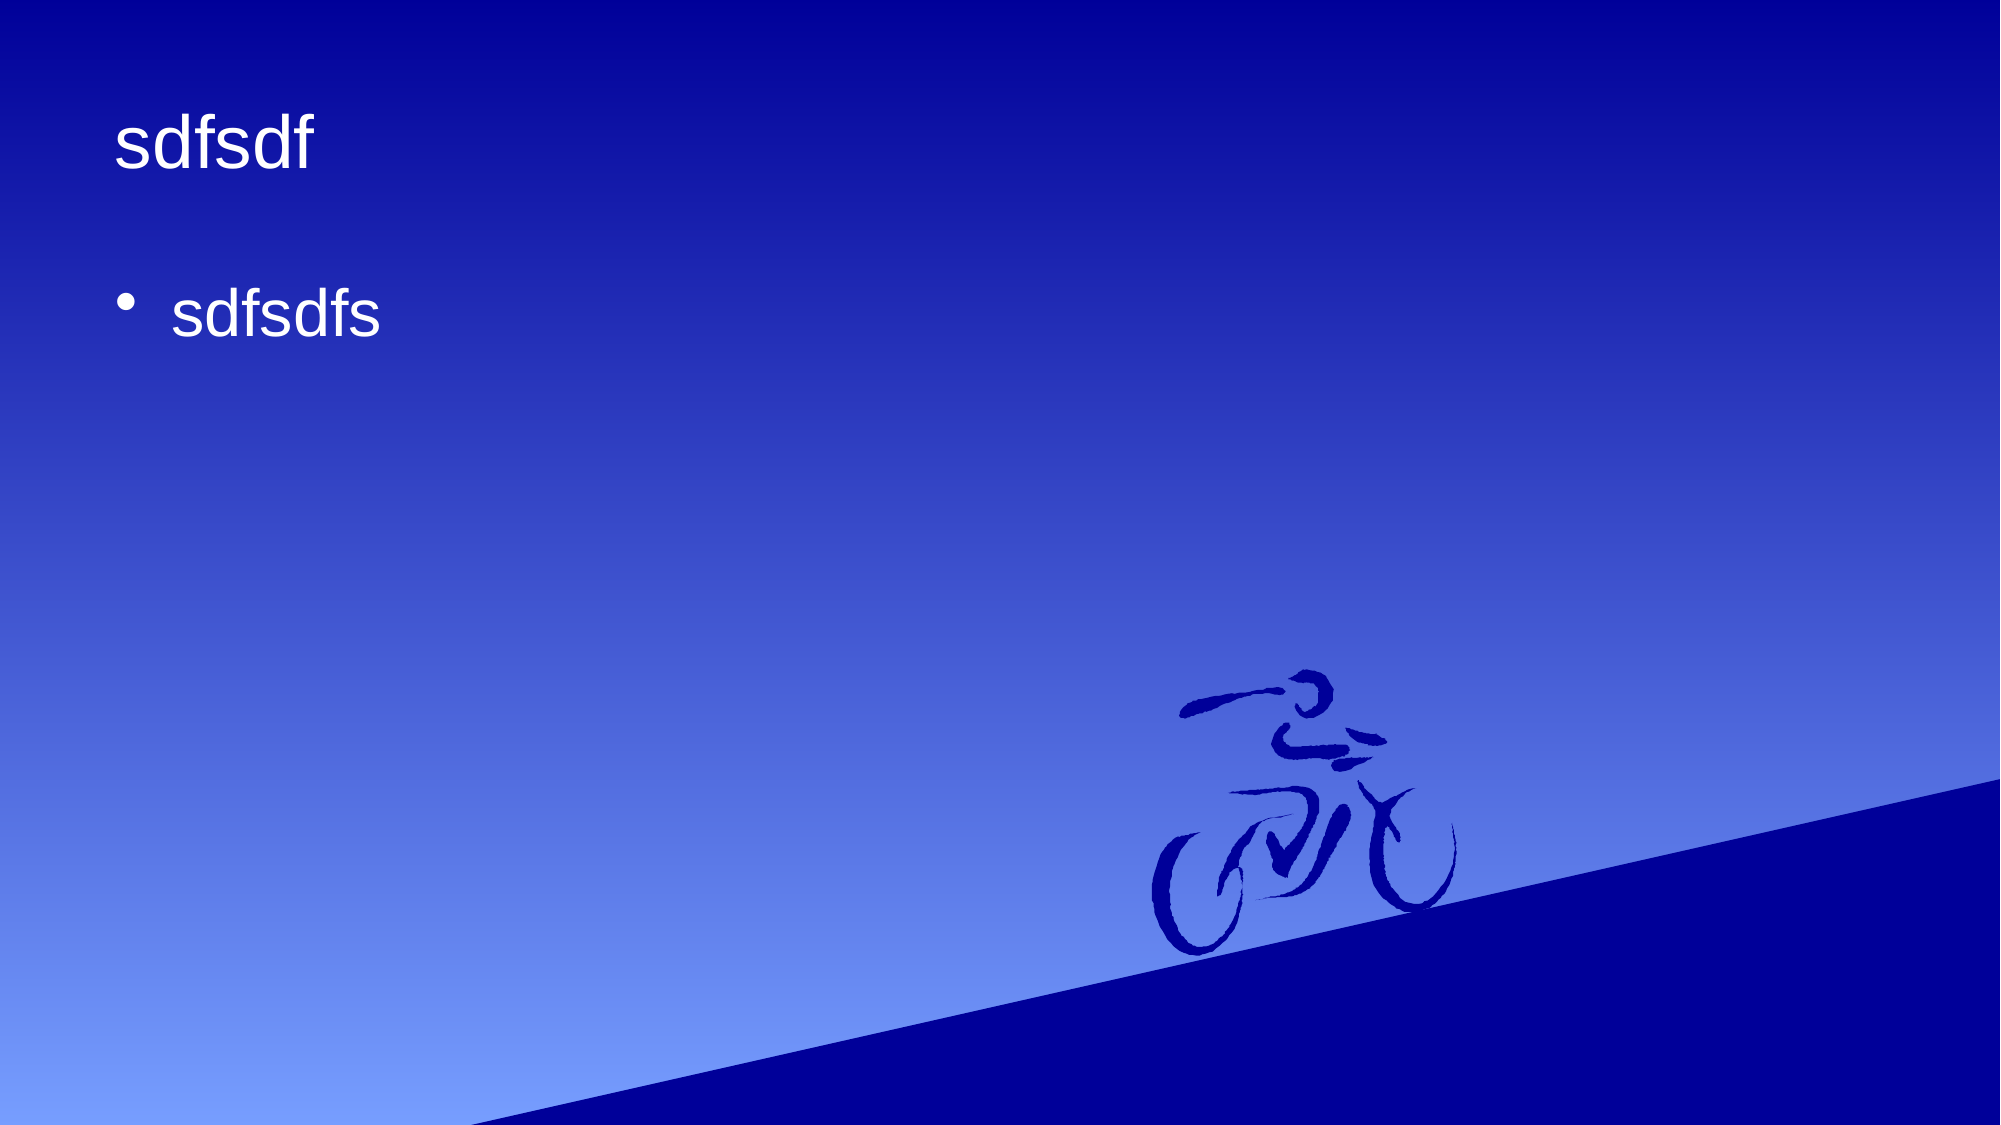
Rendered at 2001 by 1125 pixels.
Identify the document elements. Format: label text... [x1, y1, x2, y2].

list sdfsdfs [99, 262, 1901, 1006]
title sdfsdf [99, 44, 1901, 233]
